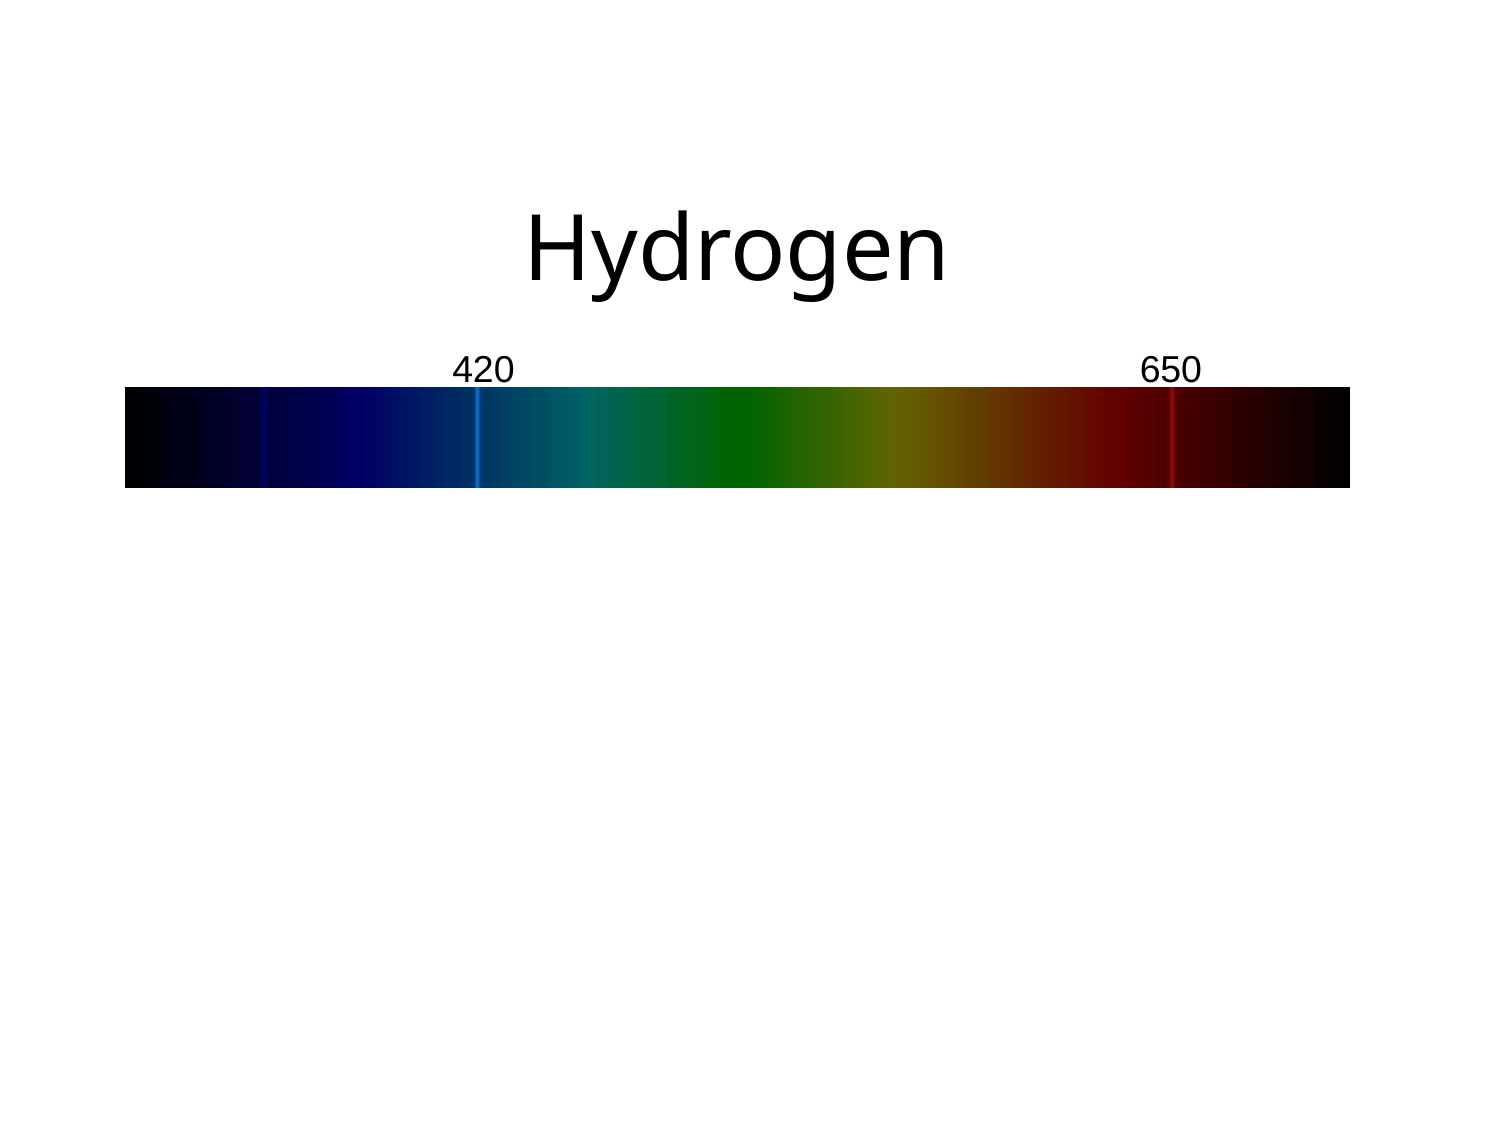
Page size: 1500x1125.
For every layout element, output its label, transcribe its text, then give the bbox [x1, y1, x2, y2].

picture [124, 387, 509, 488]
picture [545, 387, 1351, 488]
text_box 420 [437, 337, 538, 385]
title Hydrogen [75, 149, 1400, 338]
text_box 650 [1125, 337, 1238, 385]
